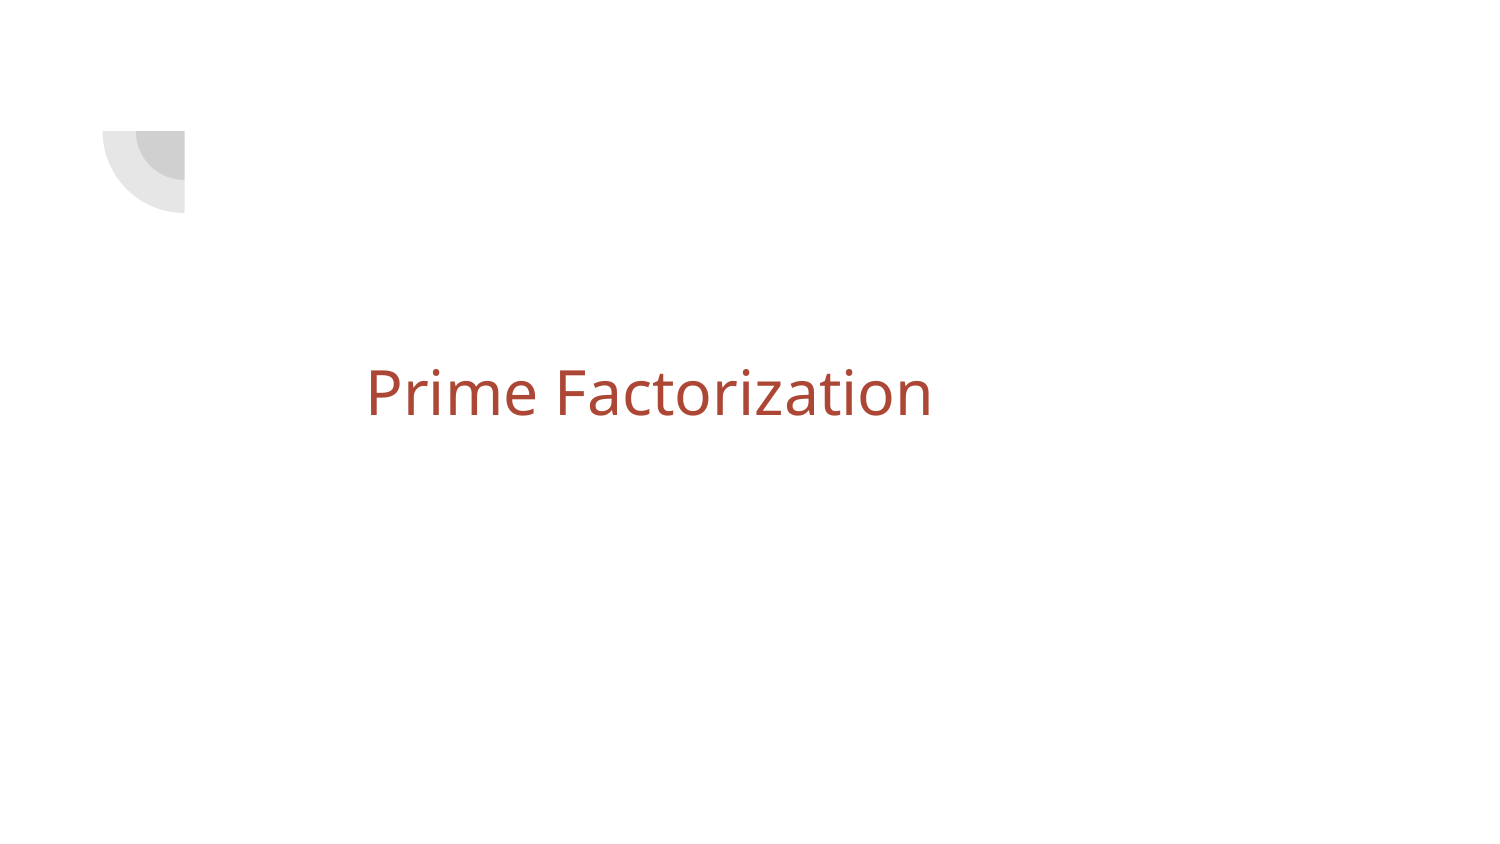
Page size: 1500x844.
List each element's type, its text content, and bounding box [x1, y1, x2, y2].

list Prime Factorization [259, 326, 1128, 744]
